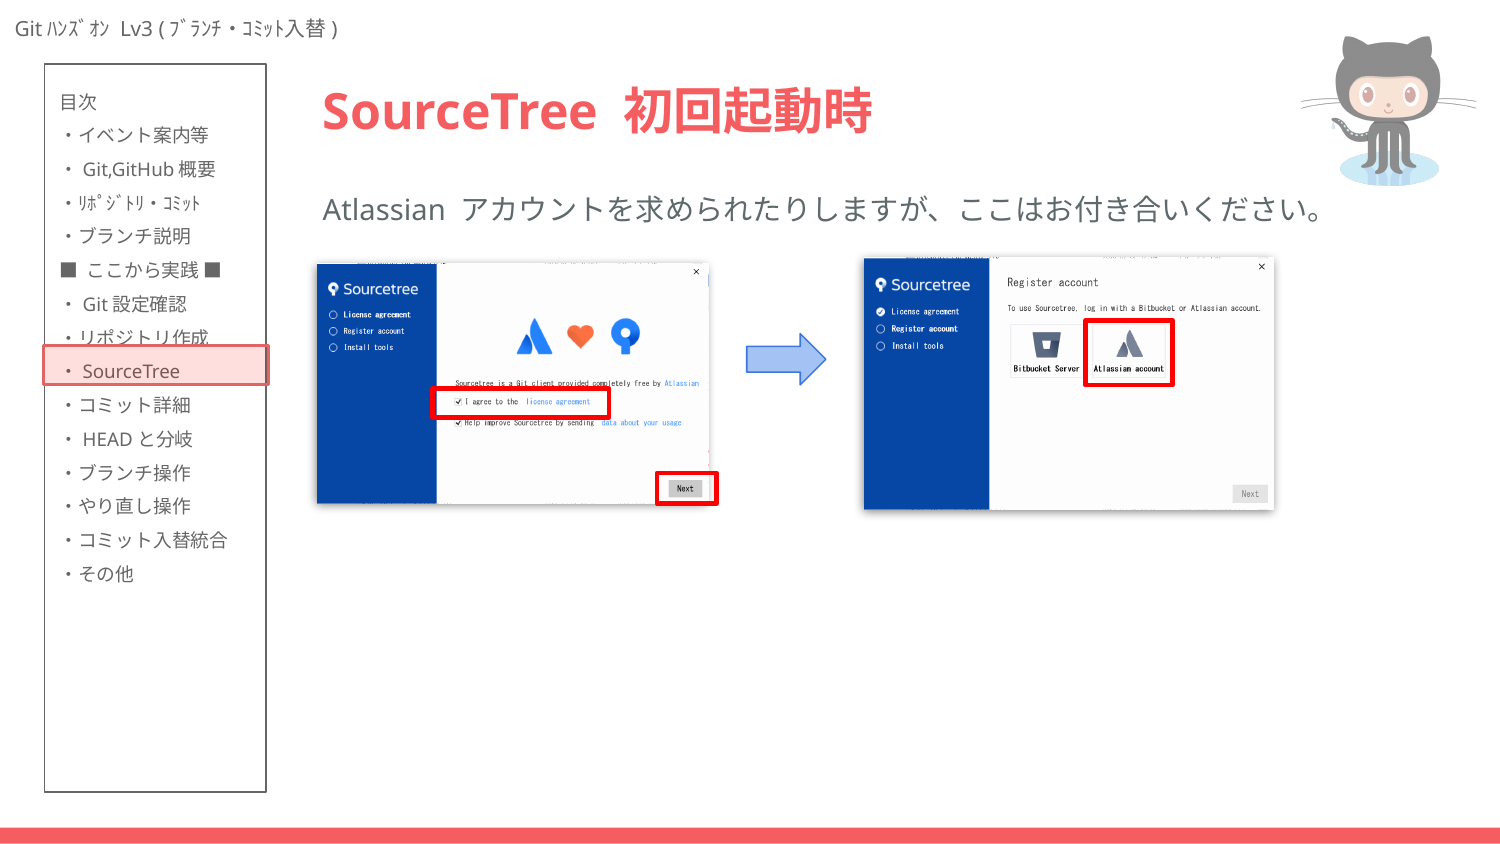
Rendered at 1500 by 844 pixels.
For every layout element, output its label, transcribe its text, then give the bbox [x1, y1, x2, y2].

title SourceTree 初回起動時 [307, 64, 1449, 161]
text_box [713, 473, 717, 504]
picture [863, 257, 1274, 510]
list Atlassian アカウントを求められたりしますが、ここはお付き合いください。 [307, 171, 1449, 233]
picture [316, 263, 709, 504]
text_box [43, 345, 269, 385]
text_box [746, 333, 826, 385]
